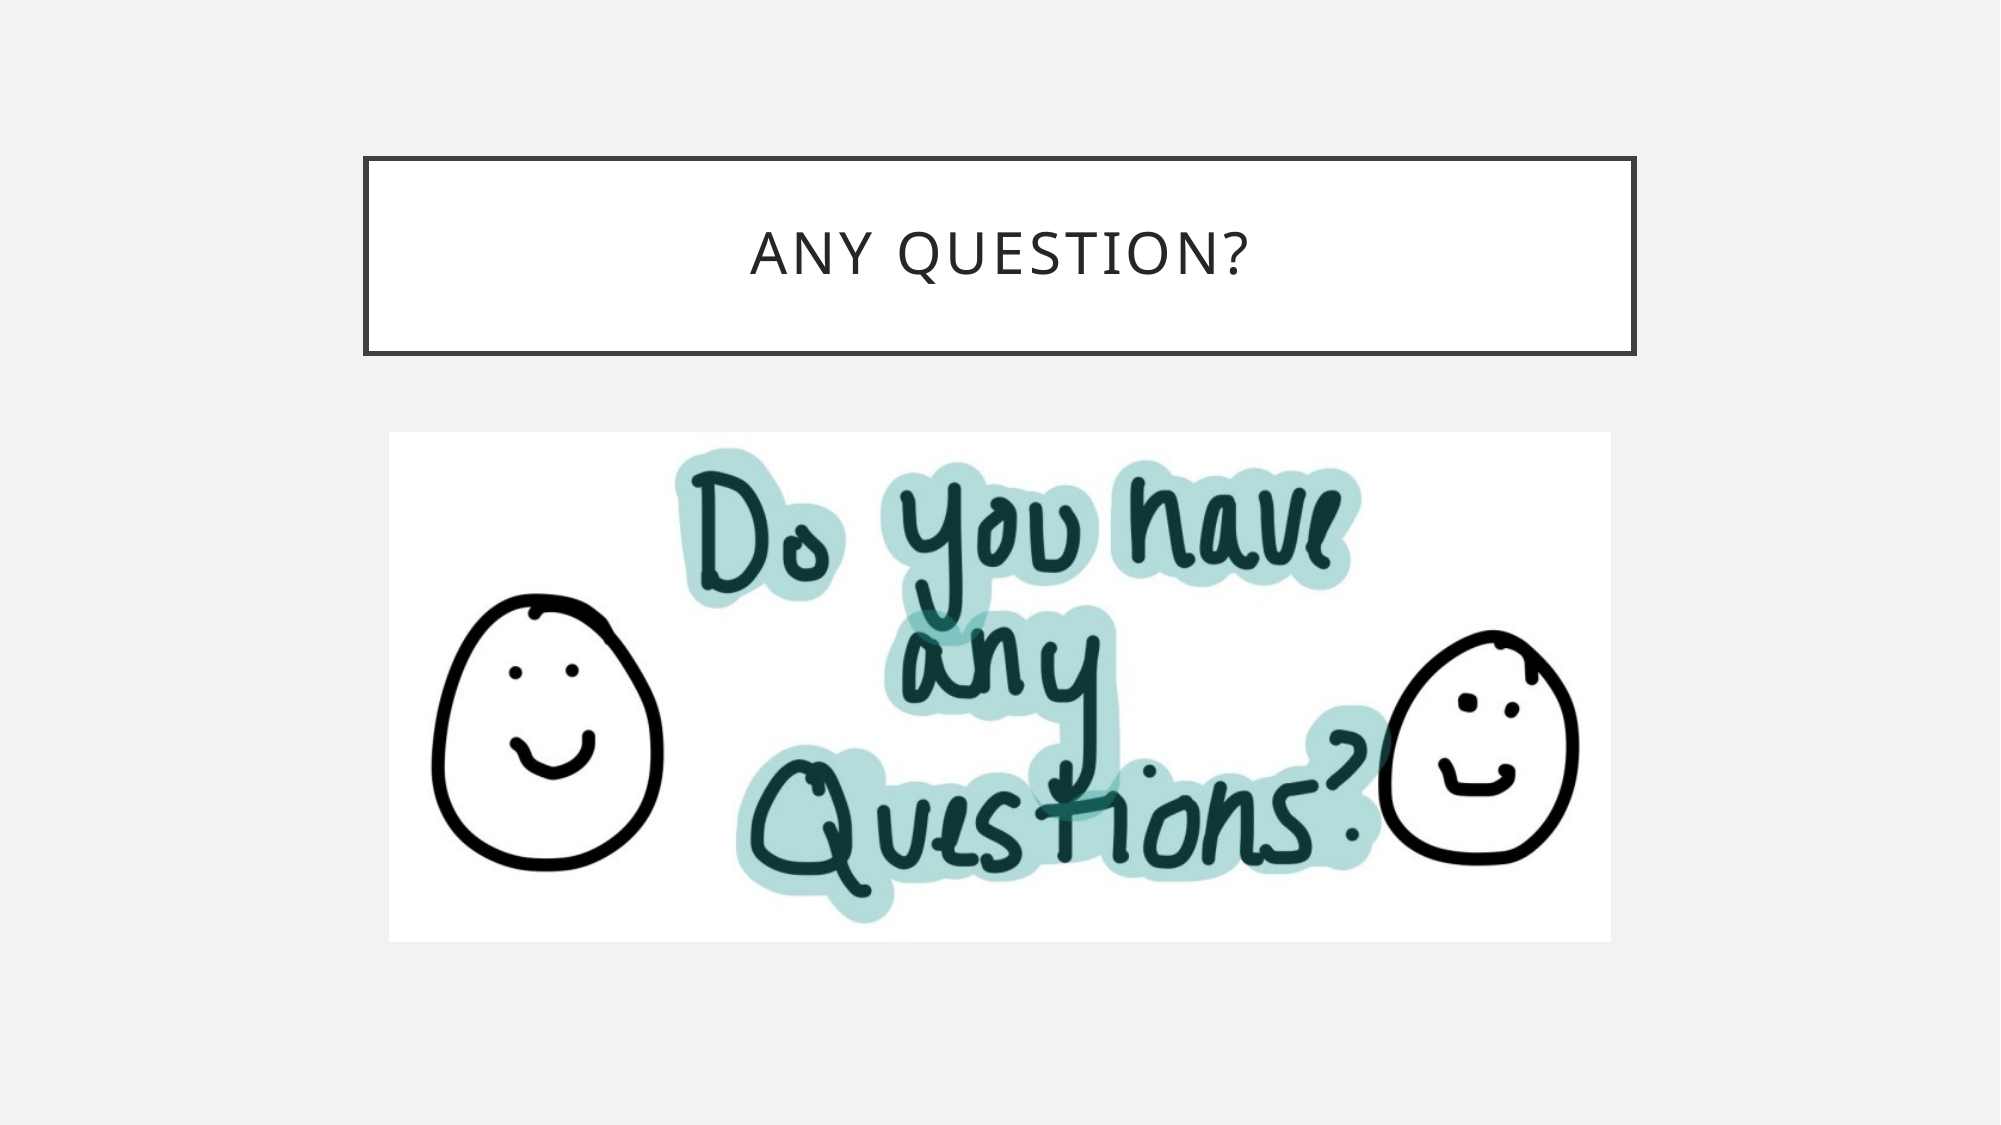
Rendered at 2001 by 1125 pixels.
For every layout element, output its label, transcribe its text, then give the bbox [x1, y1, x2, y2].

title Any question? [363, 156, 1637, 356]
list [389, 432, 1611, 942]
